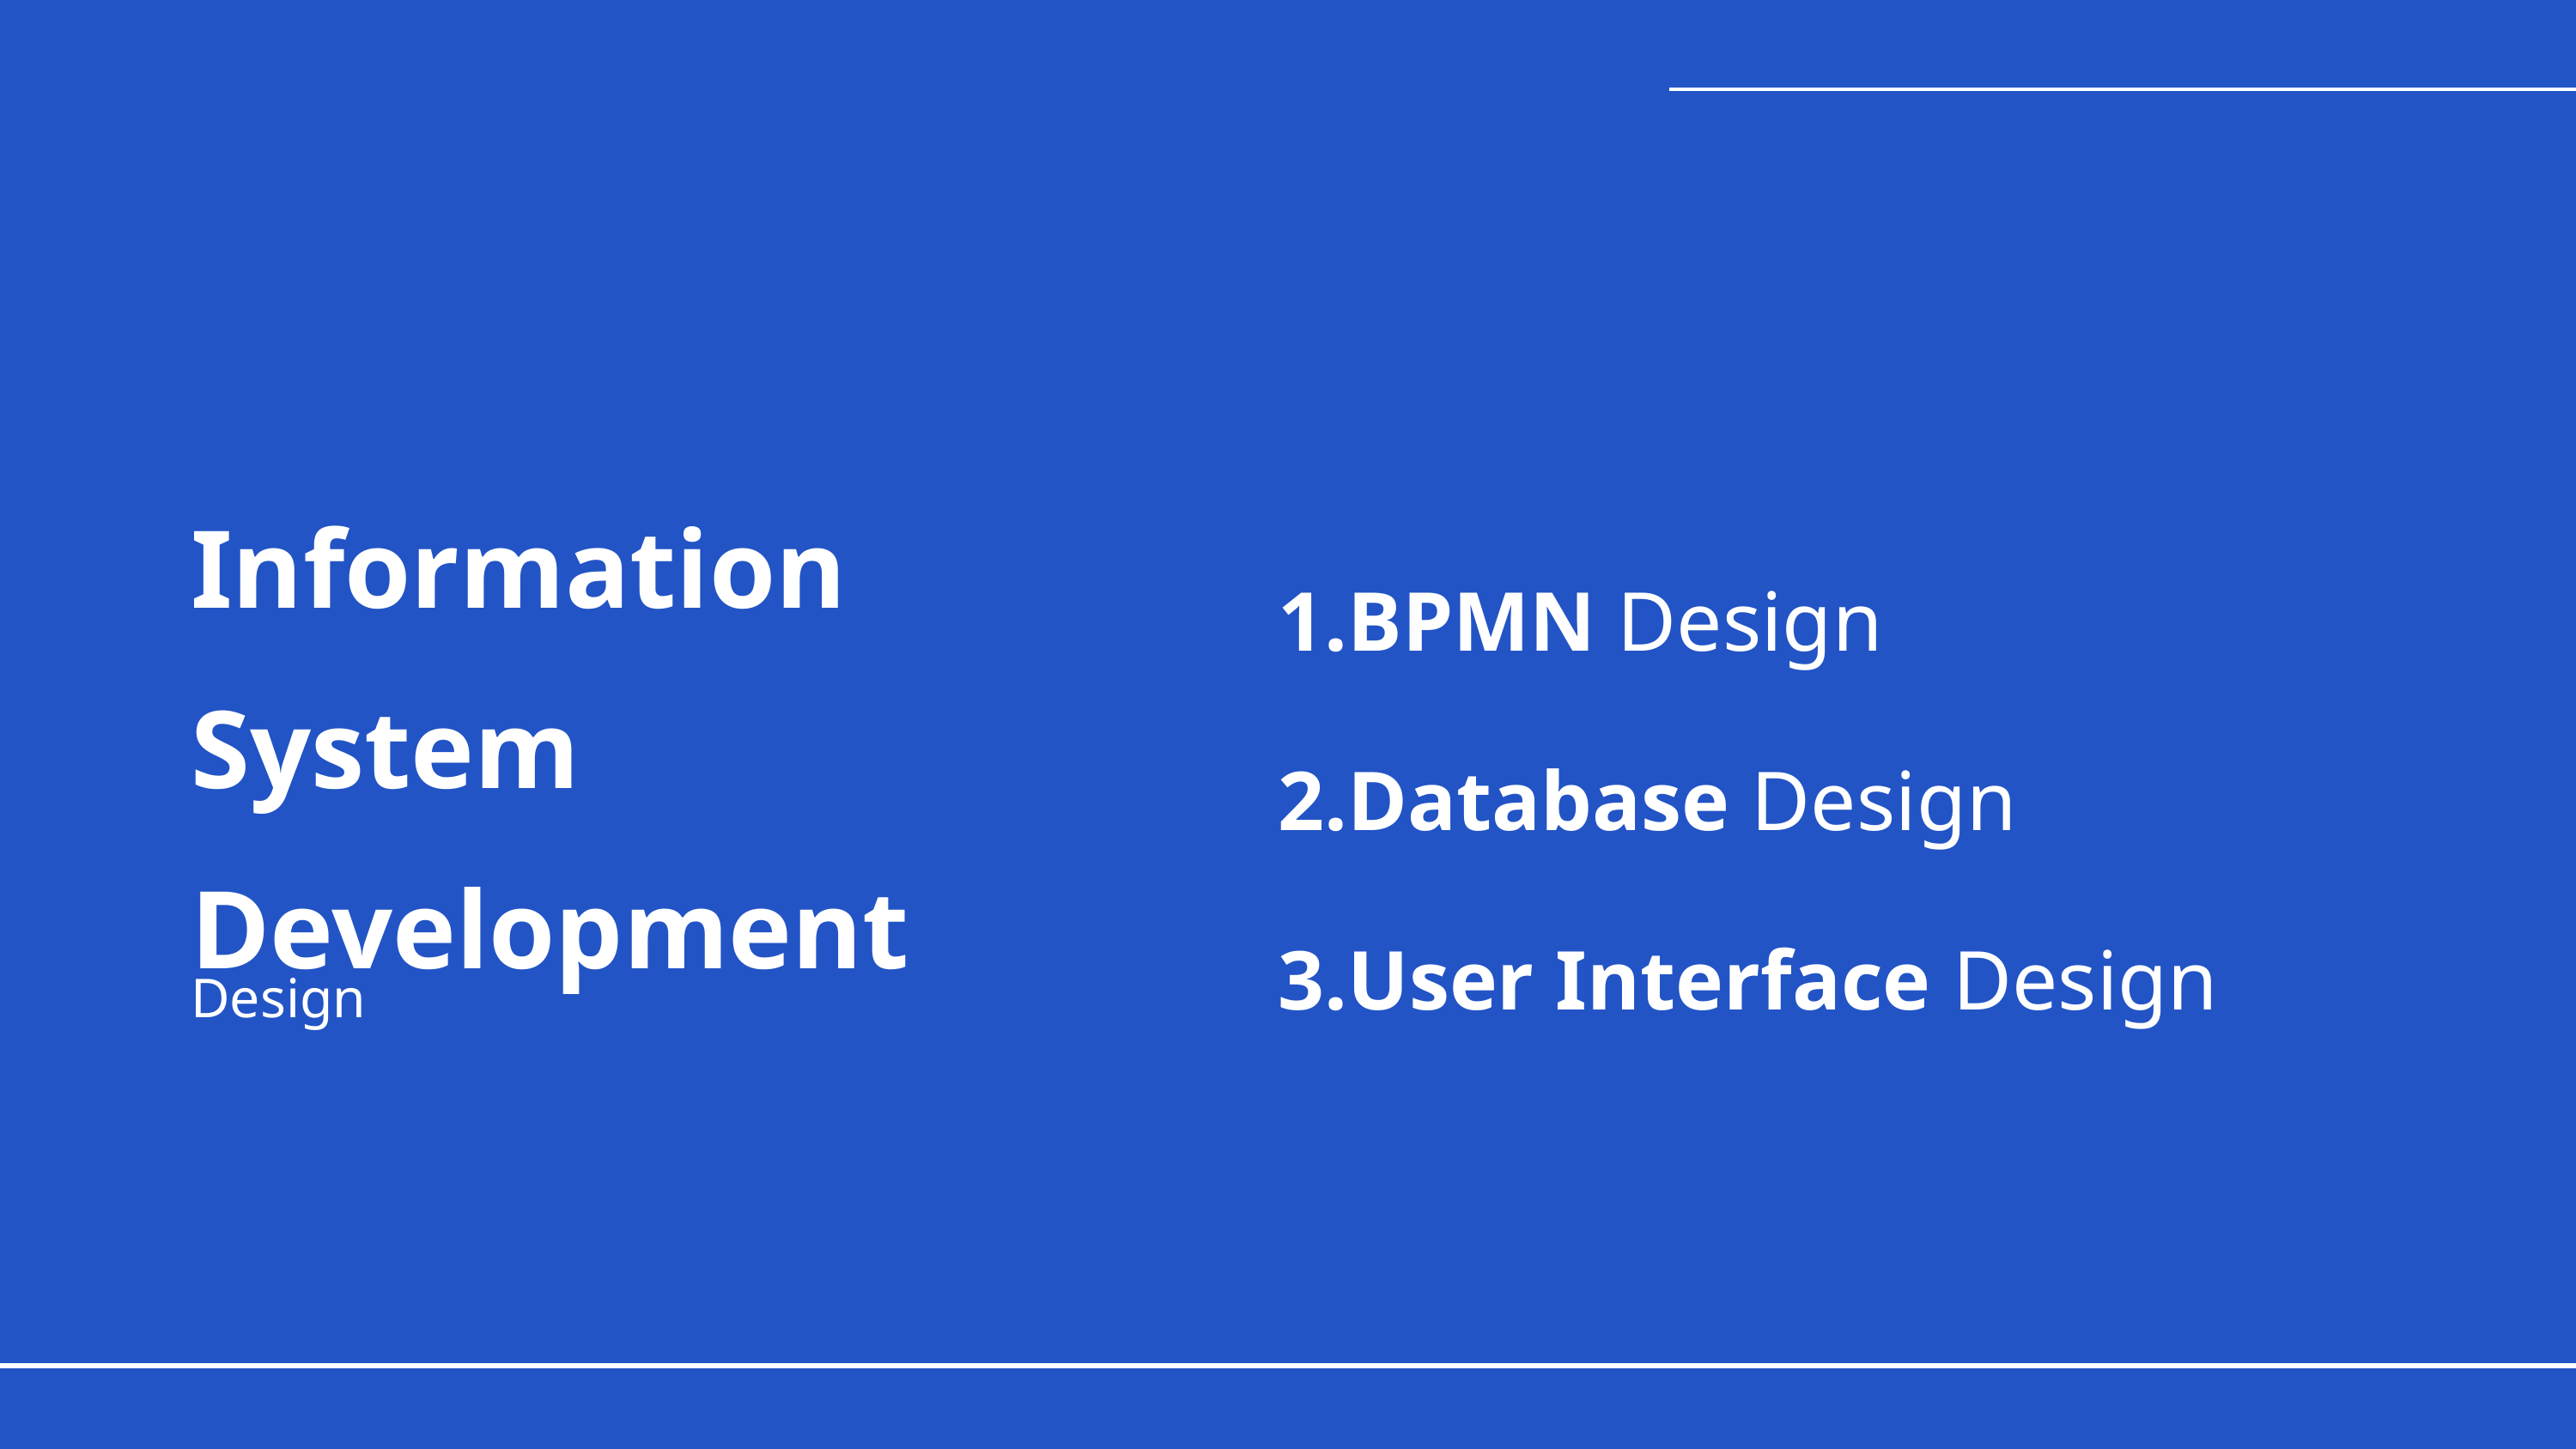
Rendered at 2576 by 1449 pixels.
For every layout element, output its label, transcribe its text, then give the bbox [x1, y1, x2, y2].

text_box Design [191, 937, 758, 1028]
text_box BPMN Design Database Design User Interface Design [1208, 488, 2489, 1027]
text_box Information System Development [191, 449, 1103, 1171]
